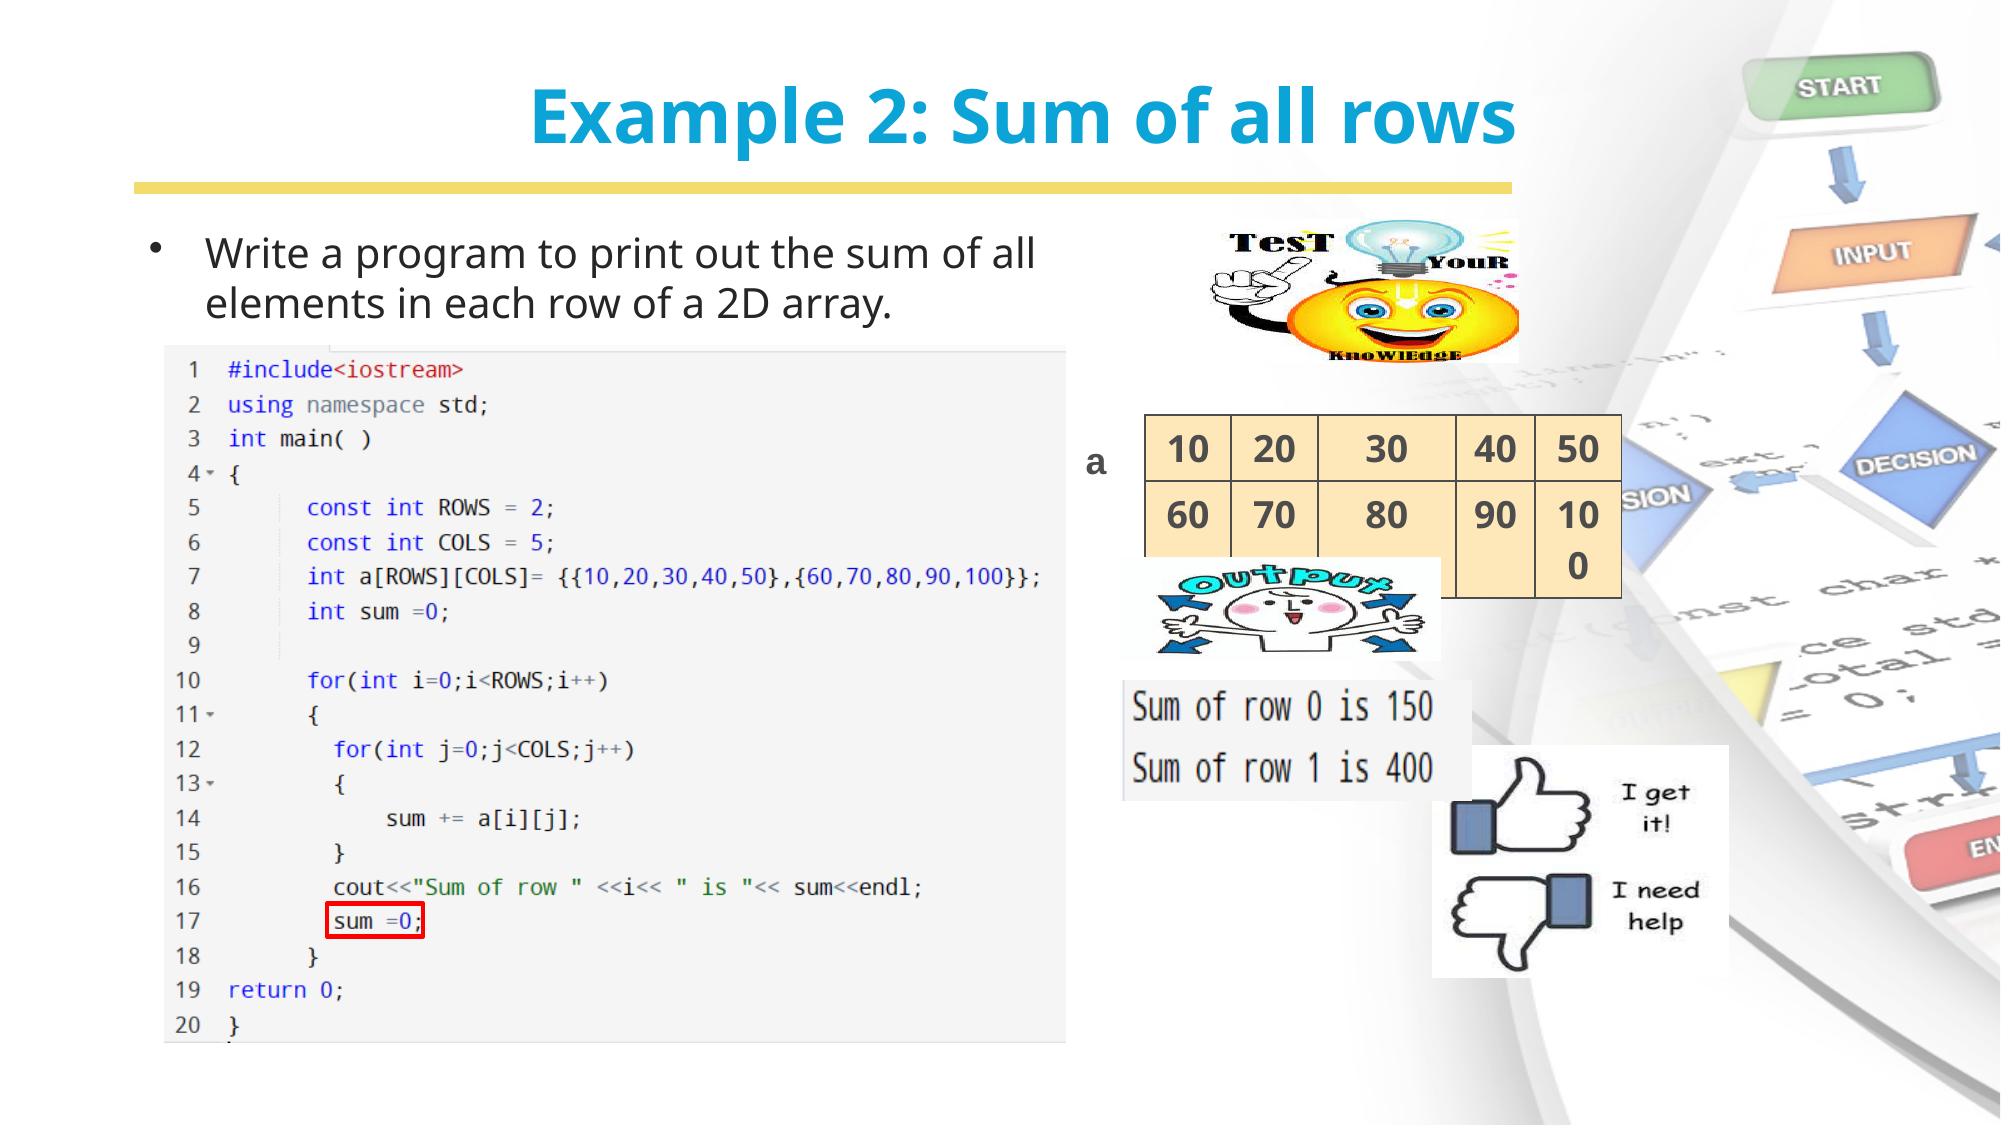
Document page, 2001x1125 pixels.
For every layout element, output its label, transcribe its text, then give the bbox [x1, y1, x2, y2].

table_header 40 [1457, 416, 1534, 480]
title Example 2: Sum of all rows [133, 42, 1914, 186]
text_box a [1070, 429, 1123, 490]
table_cell 100 [1536, 482, 1621, 597]
table_header 50 [1536, 416, 1621, 480]
table_cell 70 [1232, 482, 1317, 556]
list Write a program to print out the sum of all elements in each row of a 2D array. [133, 219, 1210, 1071]
table_cell 80 [1319, 482, 1455, 597]
table_cell 60 [1146, 482, 1230, 556]
table_cell 90 [1457, 482, 1534, 597]
table_header 30 [1319, 416, 1455, 480]
table_header 10 [1146, 416, 1230, 480]
picture [0, 0, 2001, 1125]
table_header 20 [1232, 416, 1317, 480]
